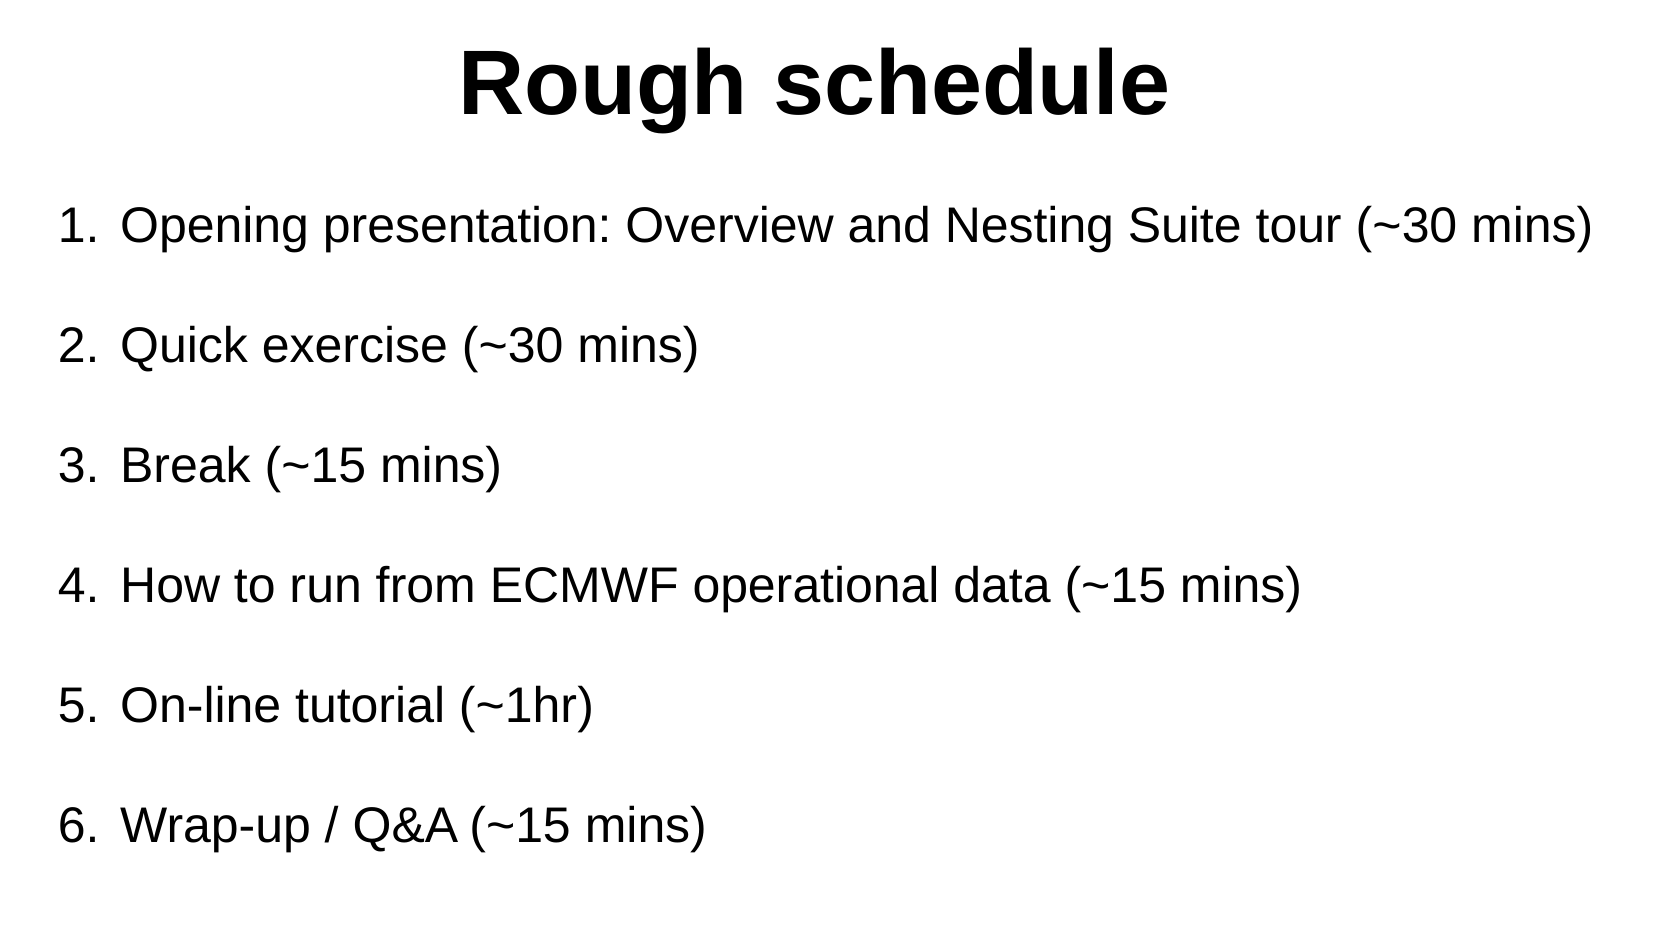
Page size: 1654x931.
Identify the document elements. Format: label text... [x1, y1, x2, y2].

text_box Rough schedule [70, 22, 1559, 133]
text_box Opening presentation: Overview and Nesting Suite tour (~30 mins) Quick exercise (~30 mins) Break (~15 mins) How to run from ECMWF operational data (~15 mins) On-line tutorial (~1hr) Wrap-up / Q&A (~15 mins) [30, 184, 1626, 860]
